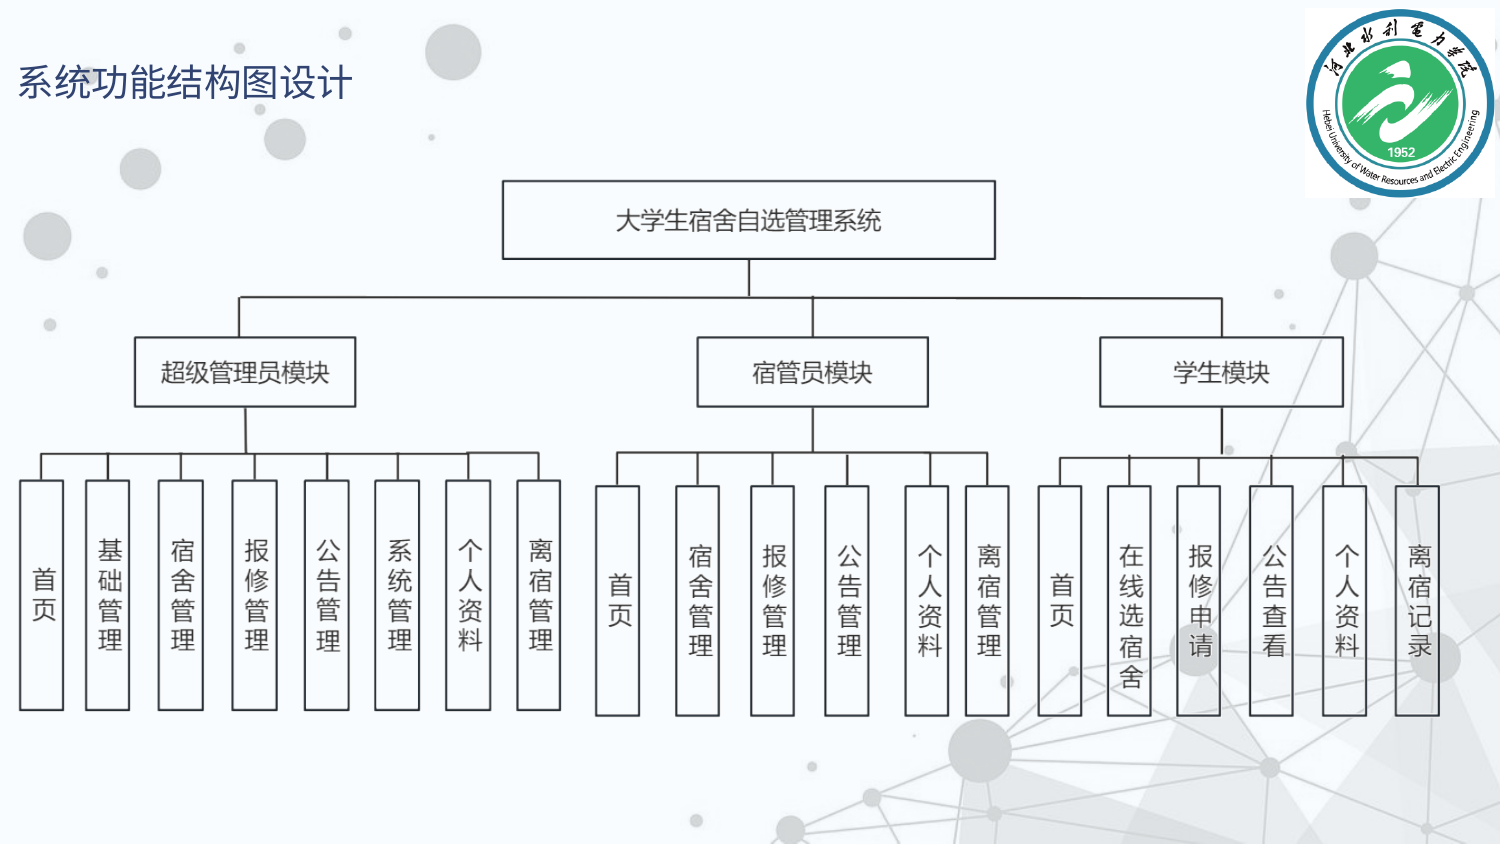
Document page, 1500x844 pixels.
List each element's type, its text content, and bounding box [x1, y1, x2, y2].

text_box 系统功能结构图设计 [1, 52, 370, 112]
picture [0, 8, 1495, 730]
